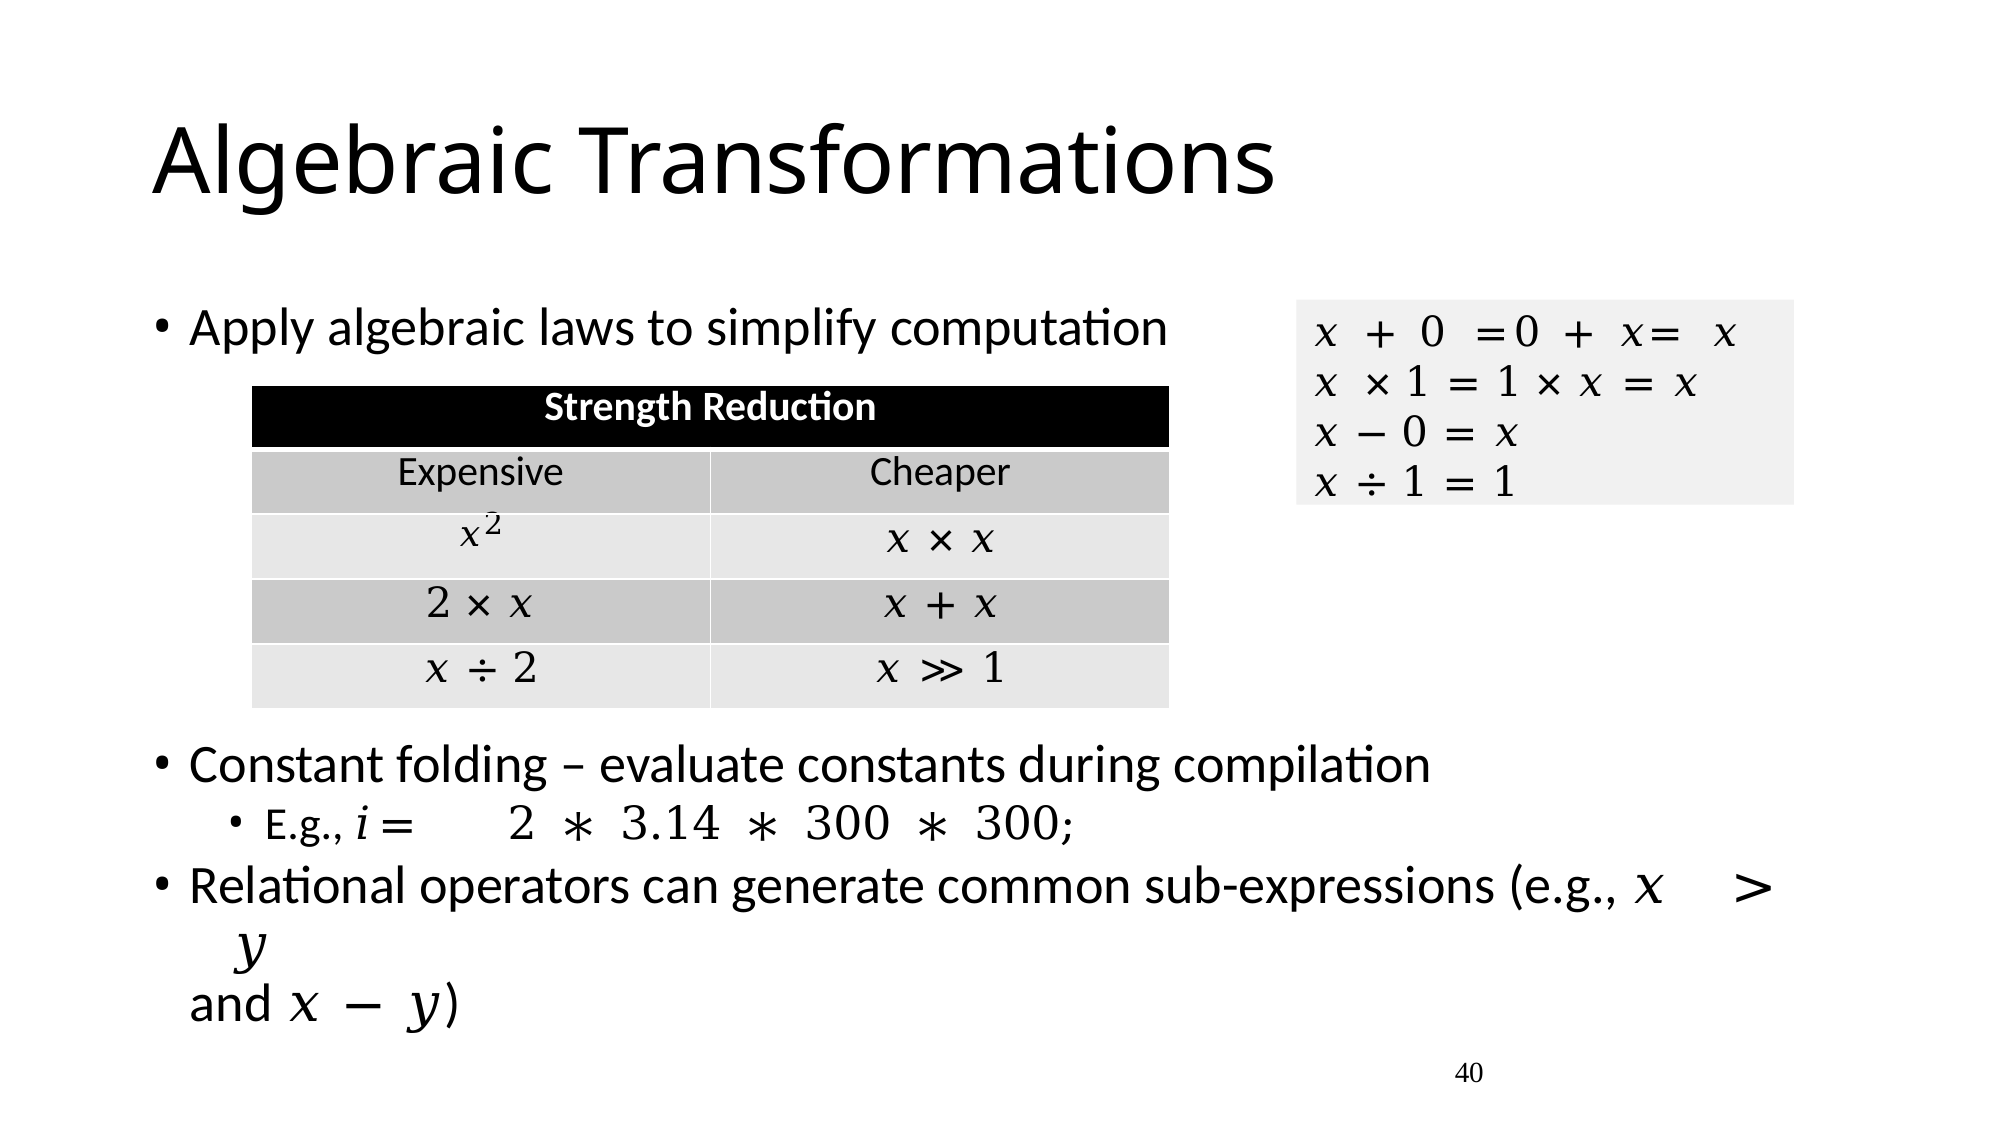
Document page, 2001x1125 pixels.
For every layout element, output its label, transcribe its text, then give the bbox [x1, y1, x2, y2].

table_cell Expensive [252, 452, 710, 513]
title Algebraic Transformations [150, 50, 1756, 291]
table_cell 2 × 𝑥 [252, 580, 710, 643]
table_cell 𝑥 + 𝑥 [711, 580, 1169, 643]
table_cell 𝑥2 [252, 515, 710, 578]
table_cell 𝑥 ≫ 1 [711, 645, 1169, 708]
table_cell 𝑥 × 𝑥 [711, 515, 1169, 578]
table_cell Cheaper [711, 452, 1169, 513]
table_cell 𝑥 ÷ 2 [252, 645, 710, 708]
text_box Apply algebraic laws to simplify computation [150, 289, 1174, 357]
text_box 𝑥 + 0 = 0 + 𝑥 = 𝑥 𝑥 × 1 = 1 × 𝑥 = 𝑥 𝑥 − 0 = 𝑥 𝑥 ÷ 1 = 1 [1296, 299, 1794, 505]
table_header Strength Reduction [252, 386, 1169, 447]
text_box Constant folding – evaluate constants during compilation E.g., 𝑖 = 2 ∗ 3.14 ∗ 300 ∗ 300; Relational operators can generate common sub-expressions (e.g., 𝑥 > 𝑦 and 𝑥 − 𝑦) [150, 726, 1794, 1032]
slide_number 40 [1440, 1046, 1900, 1103]
